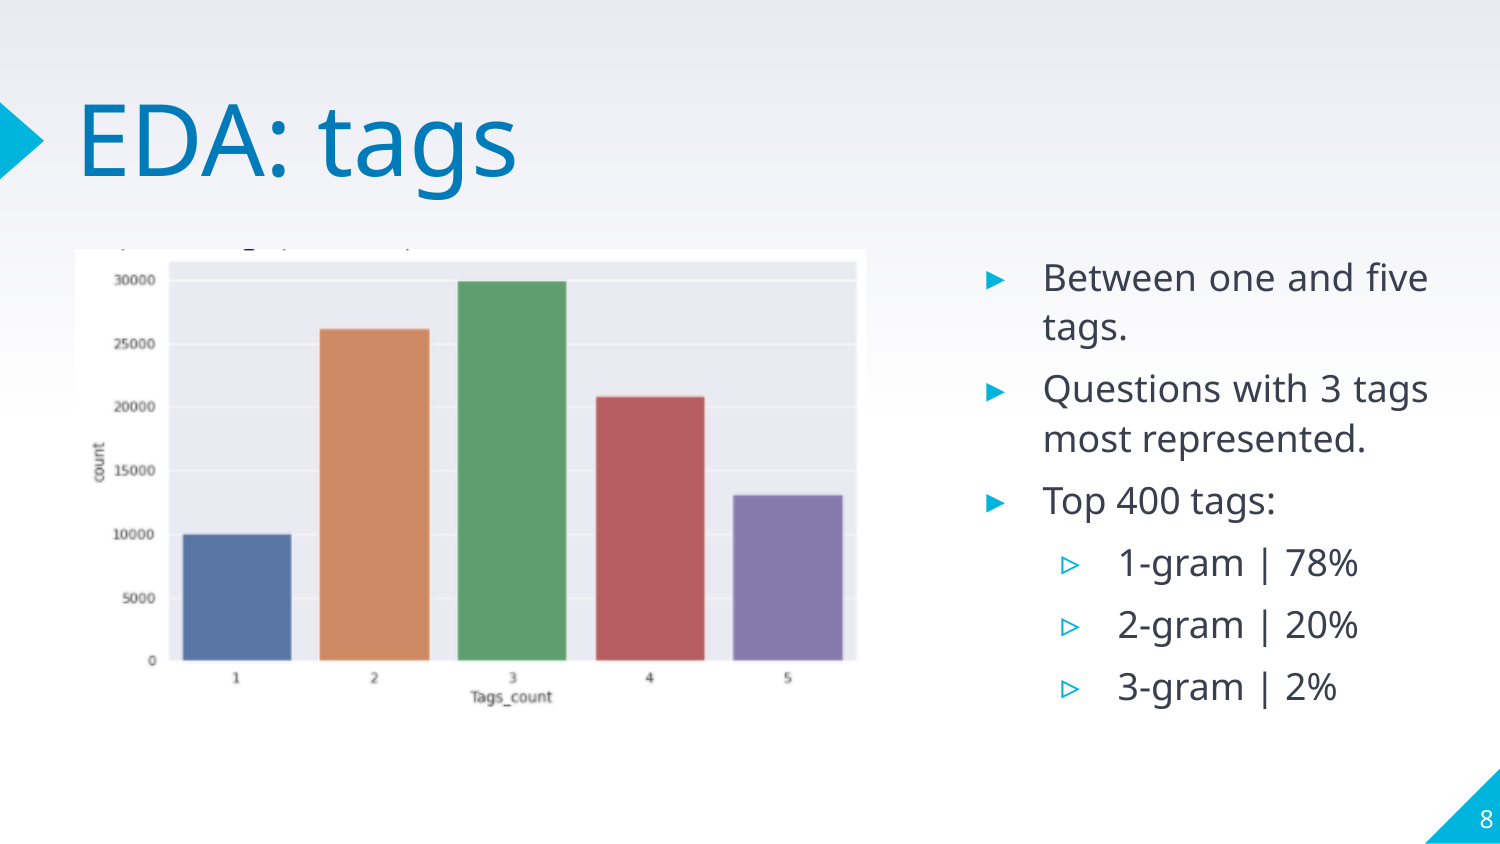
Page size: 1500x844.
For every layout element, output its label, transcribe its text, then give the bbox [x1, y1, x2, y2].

picture [74, 249, 867, 717]
title EDA: tags [75, 99, 1500, 277]
list Between one and five tags. Questions with 3 tags most represented. Top 400 tags: 1-gram | 78% 2-gram | 20% 3-gram | 2% [967, 249, 1430, 716]
slide_number 8 [1418, 760, 1494, 838]
